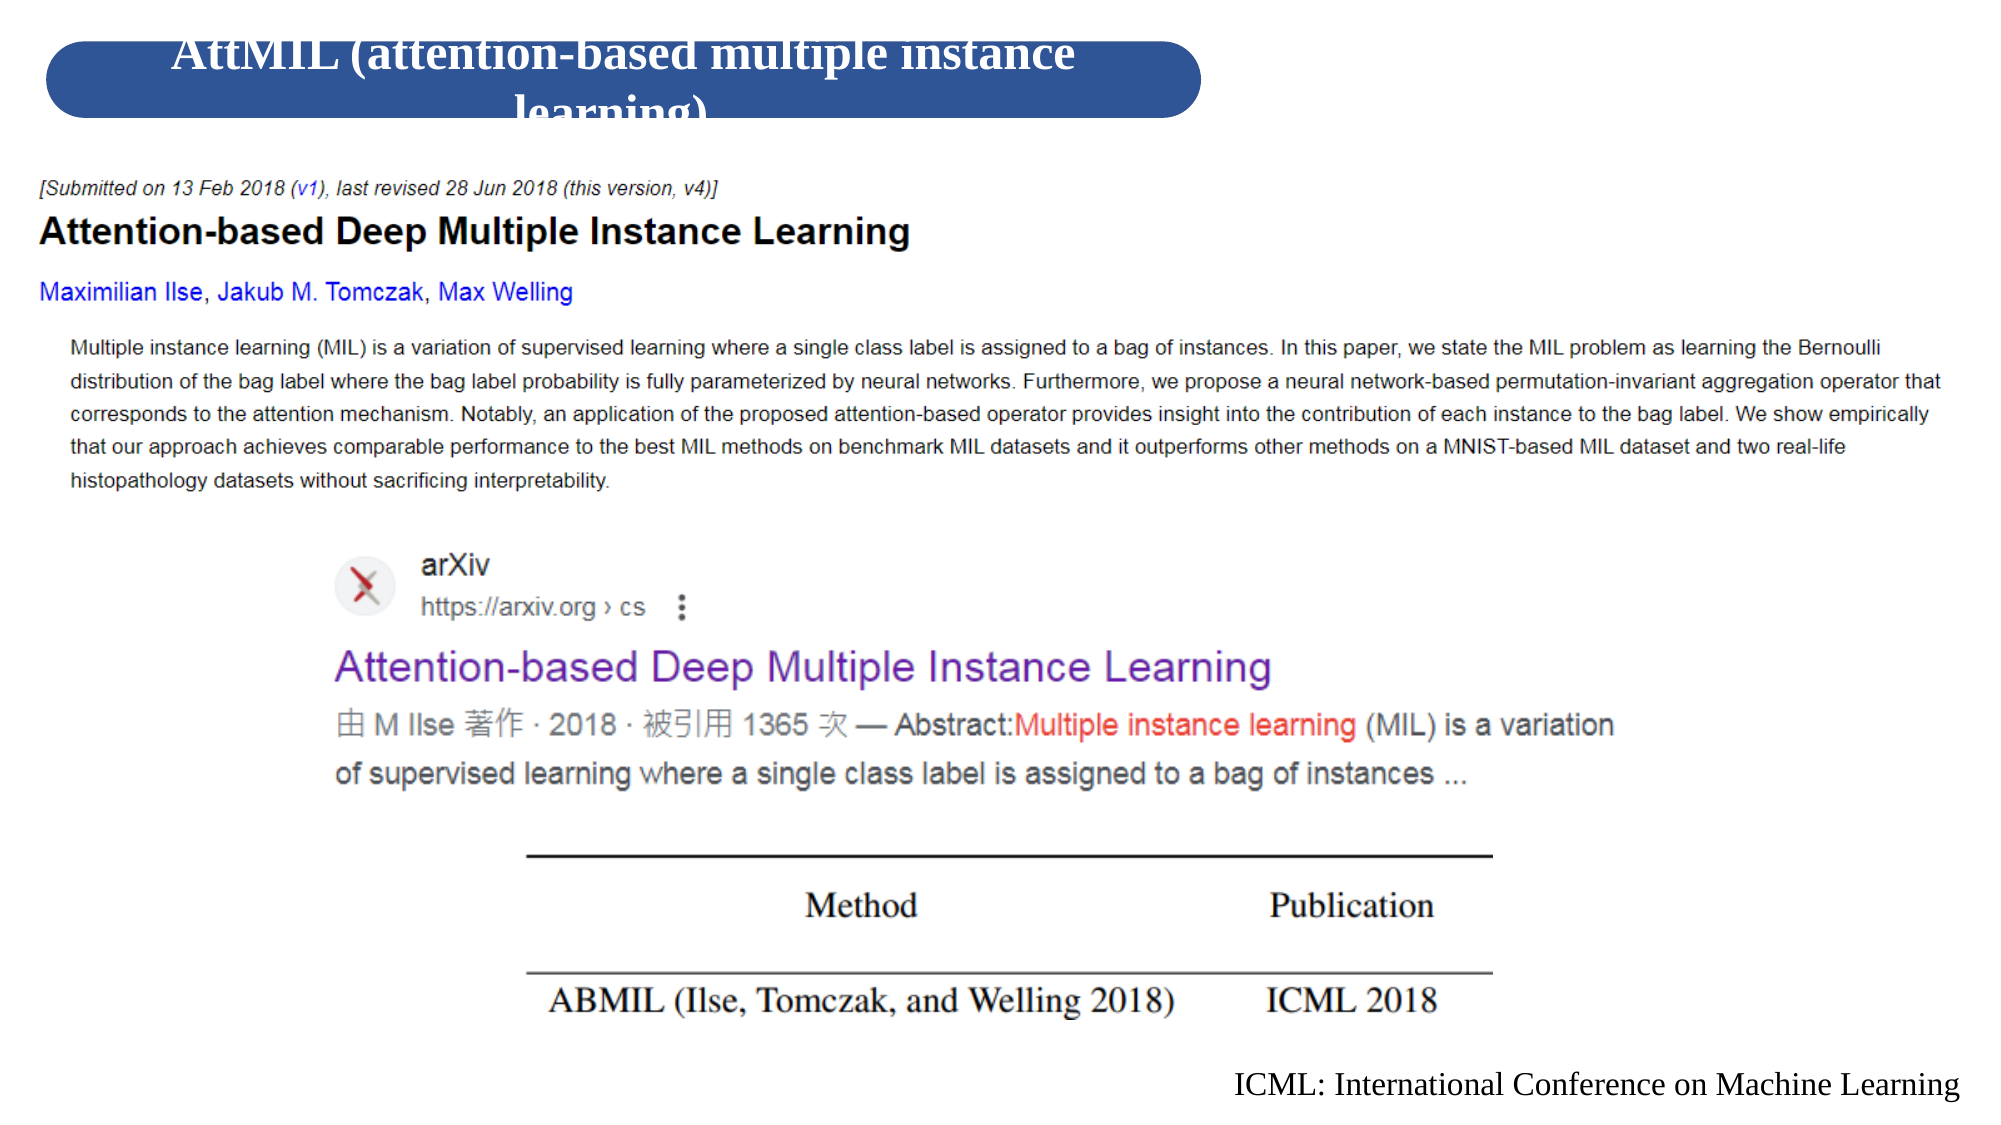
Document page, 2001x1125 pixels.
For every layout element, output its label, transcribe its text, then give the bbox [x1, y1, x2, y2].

text_box AttMIL (attention-based multiple instance learning) [46, 41, 1202, 118]
picture [23, 169, 1977, 509]
text_box ICML: International Conference on Machine Learning [686, 1054, 1977, 1110]
picture [311, 536, 1689, 814]
picture [507, 841, 1493, 1020]
